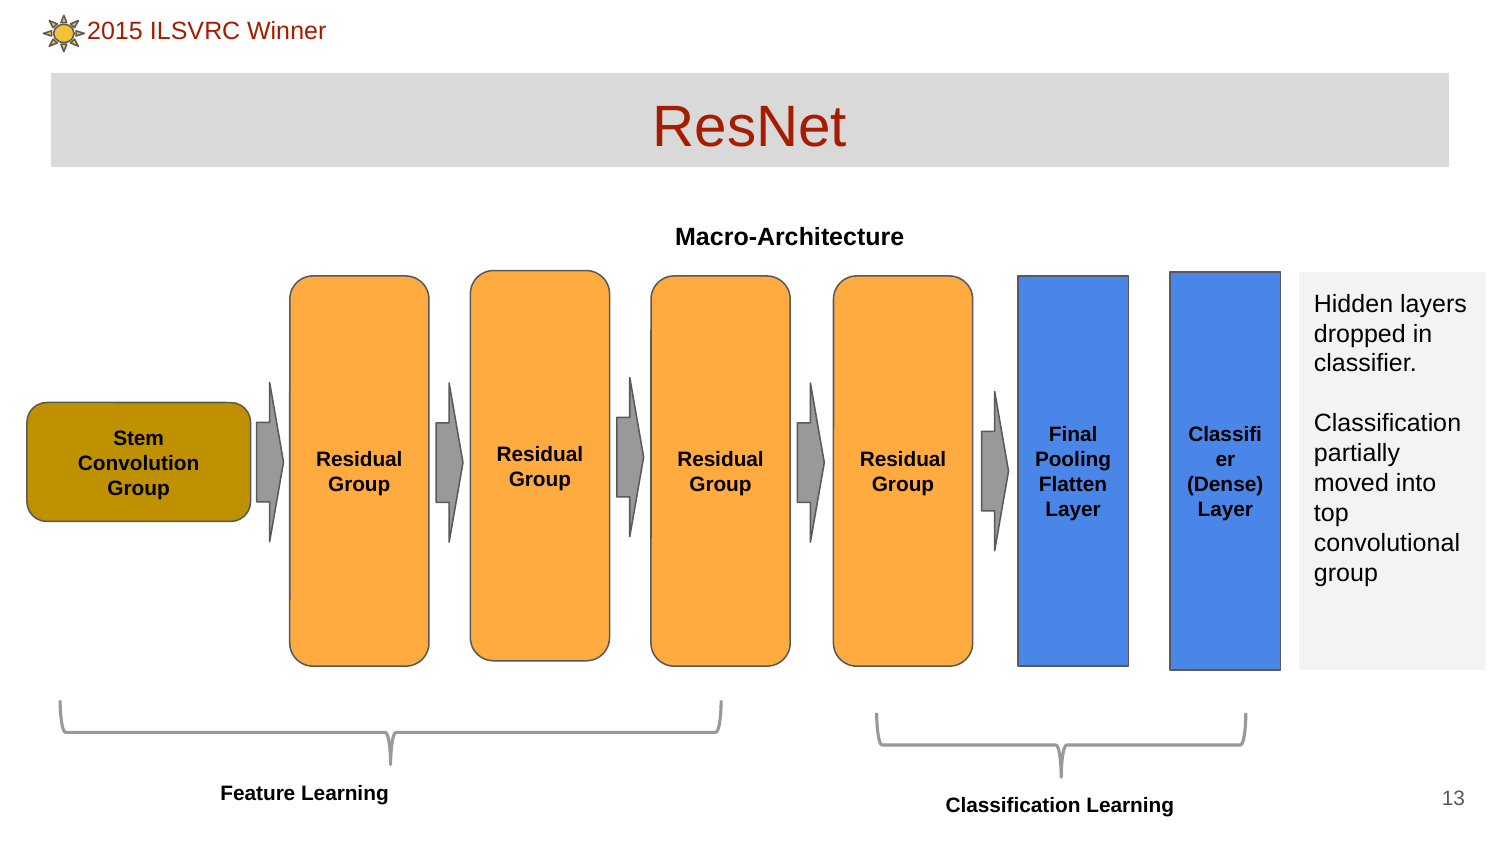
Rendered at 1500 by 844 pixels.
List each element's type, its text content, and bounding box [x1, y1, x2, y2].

text_box [797, 382, 825, 543]
text_box Macro-Architecture [660, 205, 962, 271]
slide_number ‹#› [1389, 764, 1480, 830]
text_box Residual Group [833, 275, 973, 667]
text_box Feature Learning [205, 764, 454, 816]
text_box Classifier (Dense) Layer [1169, 272, 1281, 670]
text_box [981, 391, 1009, 551]
text_box [256, 382, 284, 542]
text_box Hidden layers dropped in classifier. Classification partially moved into top convolutional group [1299, 272, 1486, 670]
text_box [876, 712, 1246, 777]
text_box Classification Learning [930, 777, 1210, 829]
text_box [60, 44, 67, 52]
text_box [43, 30, 52, 37]
text_box Residual Group [289, 275, 429, 667]
text_box [60, 15, 67, 23]
text_box [60, 700, 722, 764]
text_box Stem Convolution Group [26, 402, 251, 522]
text_box 2015 ILSVRC Winner [0, 0, 414, 52]
title ResNet [51, 72, 1449, 167]
text_box [616, 377, 644, 537]
text_box Residual Group [650, 275, 791, 667]
text_box [436, 382, 463, 543]
text_box [49, 20, 79, 47]
text_box Residual Group [470, 270, 610, 661]
text_box Final Pooling Flatten Layer [1017, 275, 1129, 667]
text_box [76, 30, 85, 37]
